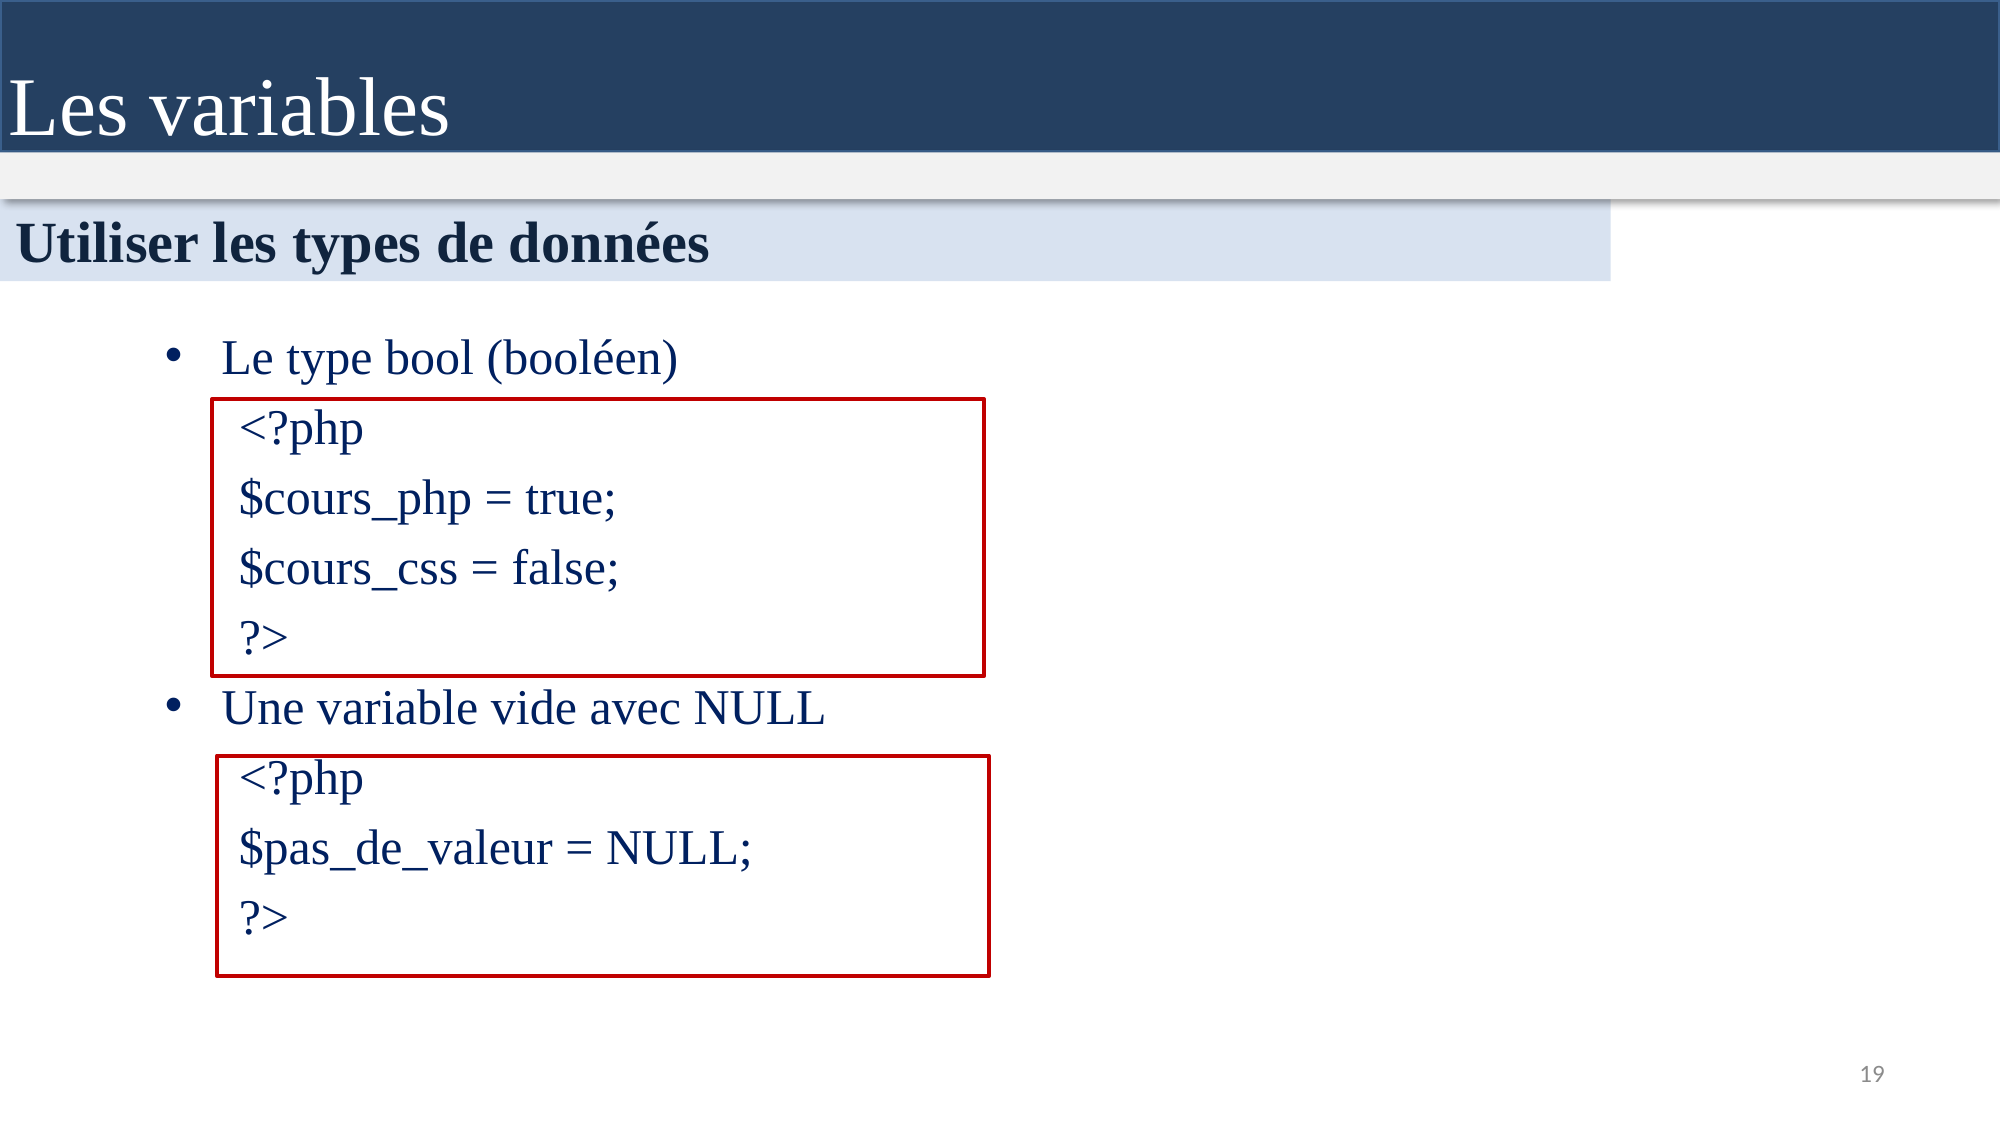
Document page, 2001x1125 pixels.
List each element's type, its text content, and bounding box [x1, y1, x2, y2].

text_box [210, 397, 986, 678]
text_box [0, 150, 2000, 201]
text_box [1100, 213, 1613, 283]
list Le type bool (booléen) <?php $cours_php = true; $cours_css = false; ?> Une variable vide avec NULL <?php $pas_de_valeur = NULL; ?> [149, 317, 1874, 1125]
text_box [215, 754, 991, 978]
text_box Les variables [0, 44, 1088, 150]
text_box [0, 0, 2000, 150]
text_box Utiliser les types de données [0, 160, 1100, 318]
slide_number 19 [1433, 1042, 1900, 1103]
